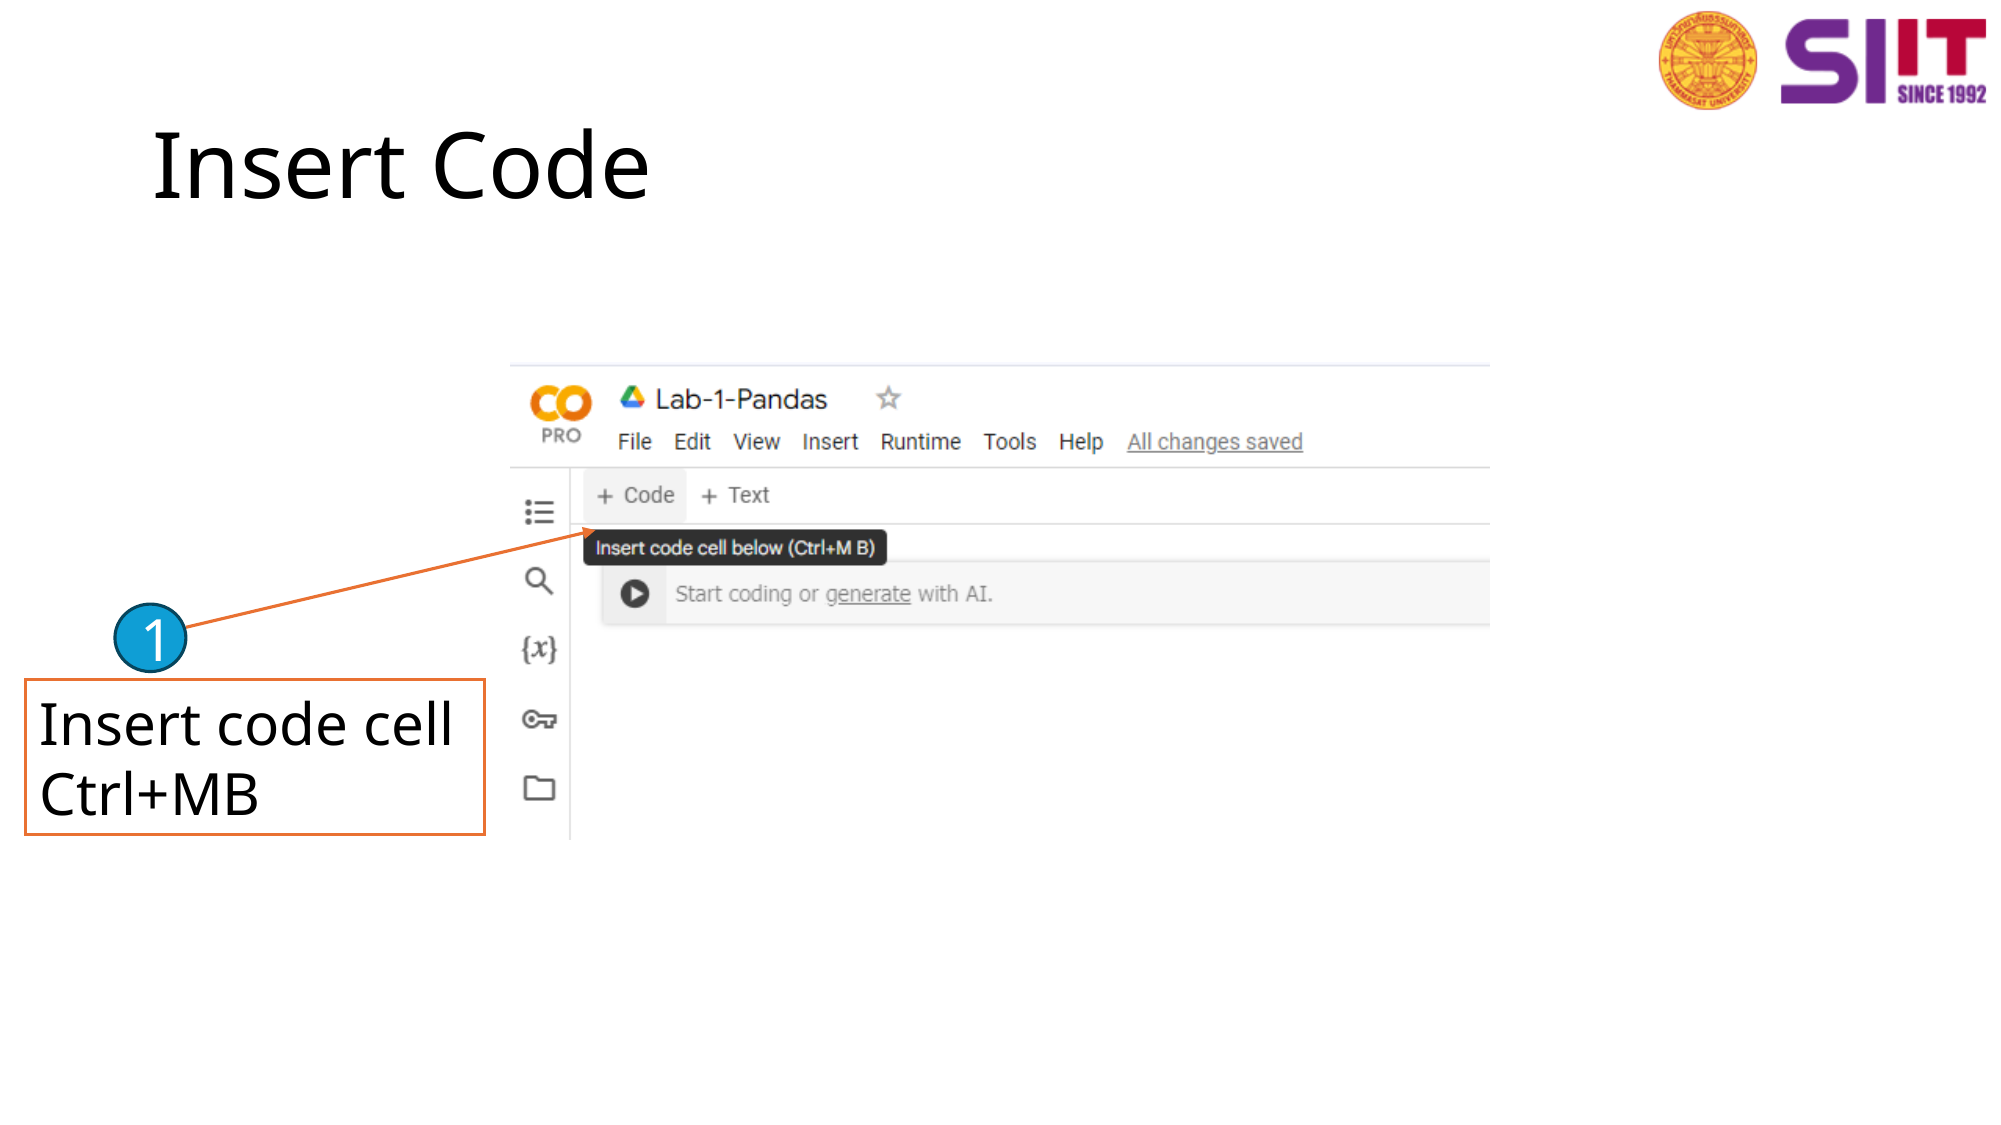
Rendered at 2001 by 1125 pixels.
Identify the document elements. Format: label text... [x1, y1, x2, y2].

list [510, 362, 1490, 840]
title Insert Code [137, 59, 1863, 278]
picture [1637, 0, 2001, 134]
text_box Insert code cell Ctrl+MB [24, 678, 486, 836]
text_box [114, 529, 596, 672]
